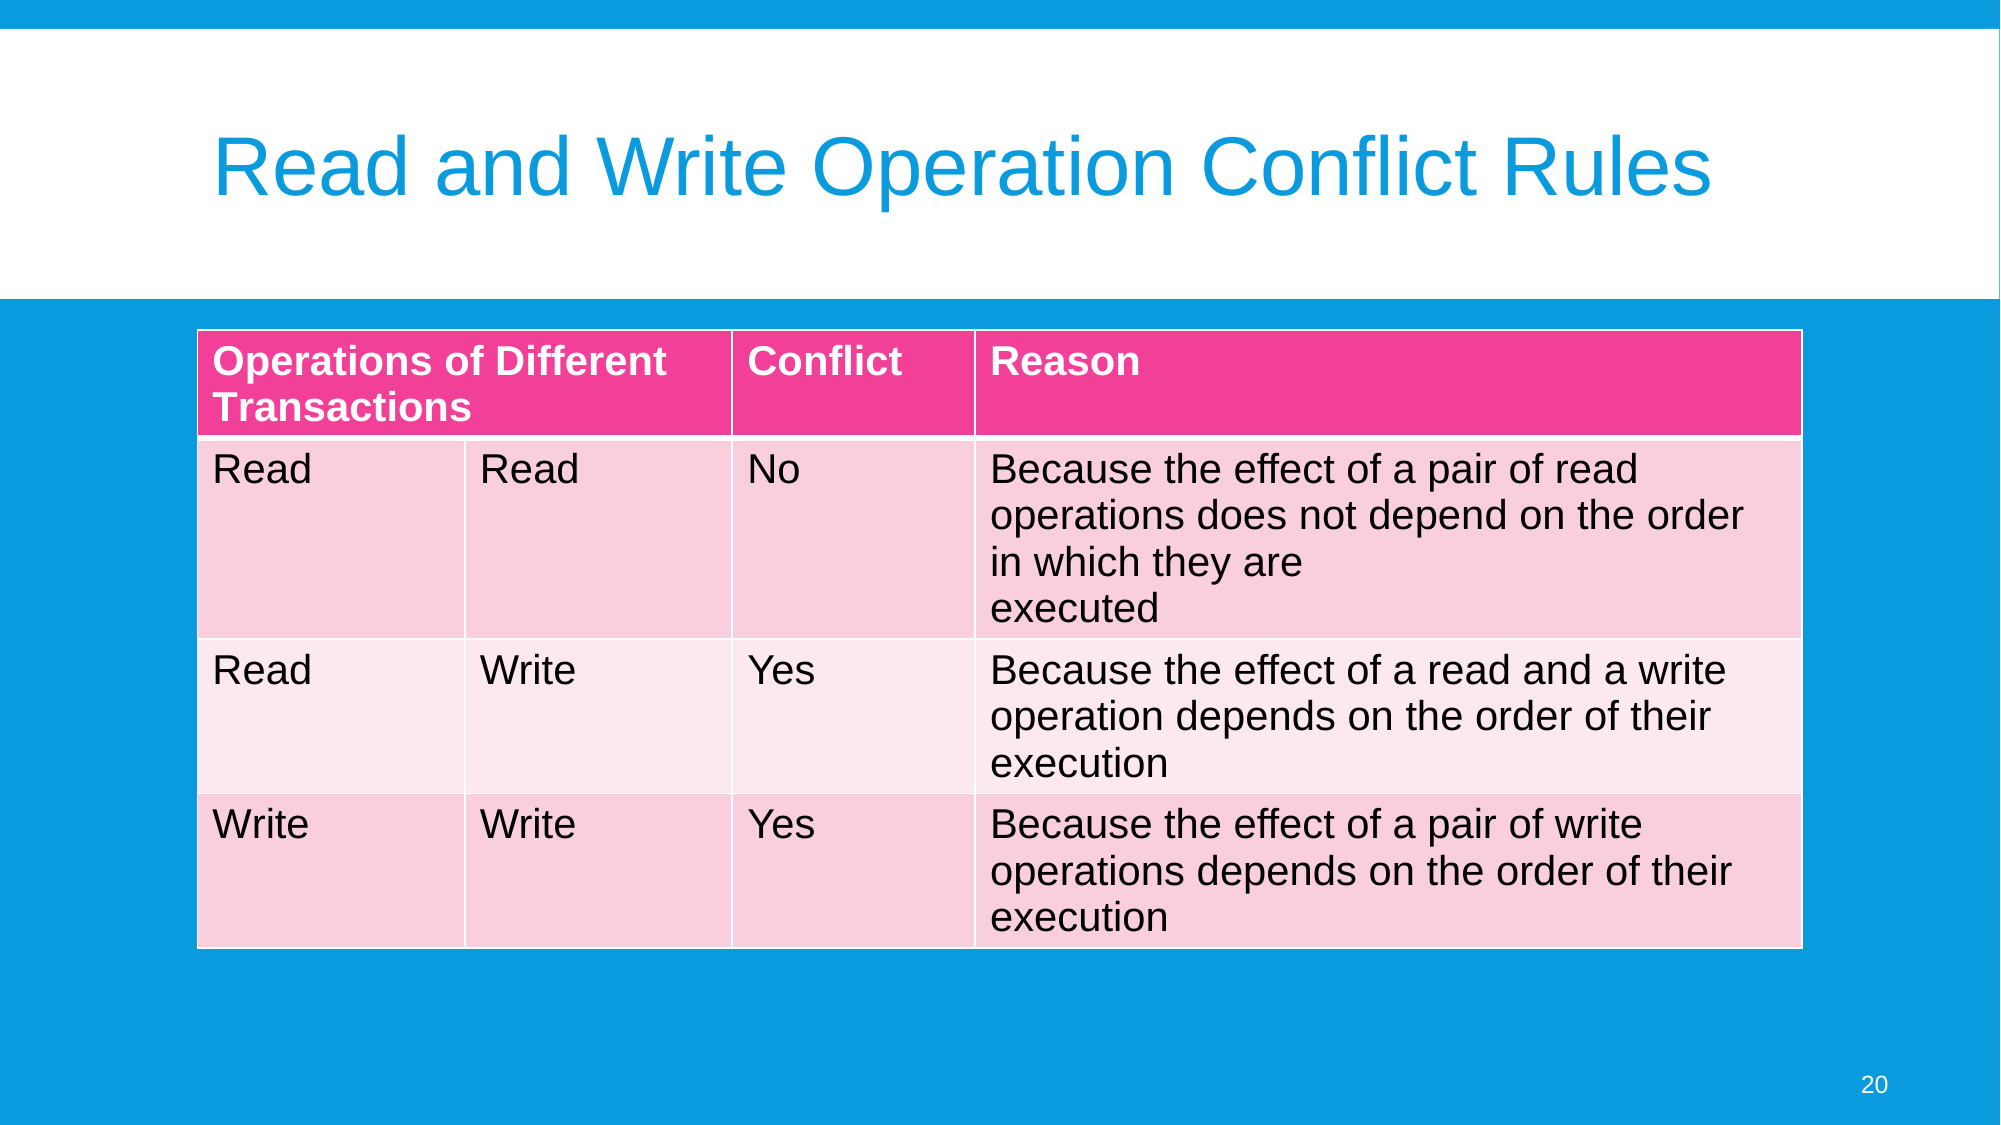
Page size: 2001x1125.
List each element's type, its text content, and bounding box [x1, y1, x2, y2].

table_cell Yes [733, 794, 974, 947]
table_cell Because the effect of a pair of read operations does not depend on the order in which they are executed [976, 441, 1801, 638]
title Read and Write Operation Conflict Rules [197, 46, 1803, 295]
table_cell Because the effect of a pair of write operations depends on the order of their execution [976, 794, 1801, 947]
table_cell Because the effect of a read and a write operation depends on the order of their execution [976, 640, 1801, 793]
table_header Reason [976, 331, 1801, 435]
table_cell Read [466, 441, 731, 638]
table_cell Read [198, 640, 464, 793]
table_cell Write [466, 794, 731, 947]
table_cell Write [466, 640, 731, 793]
table_header Conflict [733, 331, 974, 435]
table_cell No [733, 441, 974, 638]
table_cell Read [198, 441, 464, 638]
table_header Operations of Different Transactions [198, 331, 731, 435]
table_cell Write [198, 794, 464, 947]
table_cell Yes [733, 640, 974, 793]
slide_number 20 [1748, 1053, 1904, 1114]
